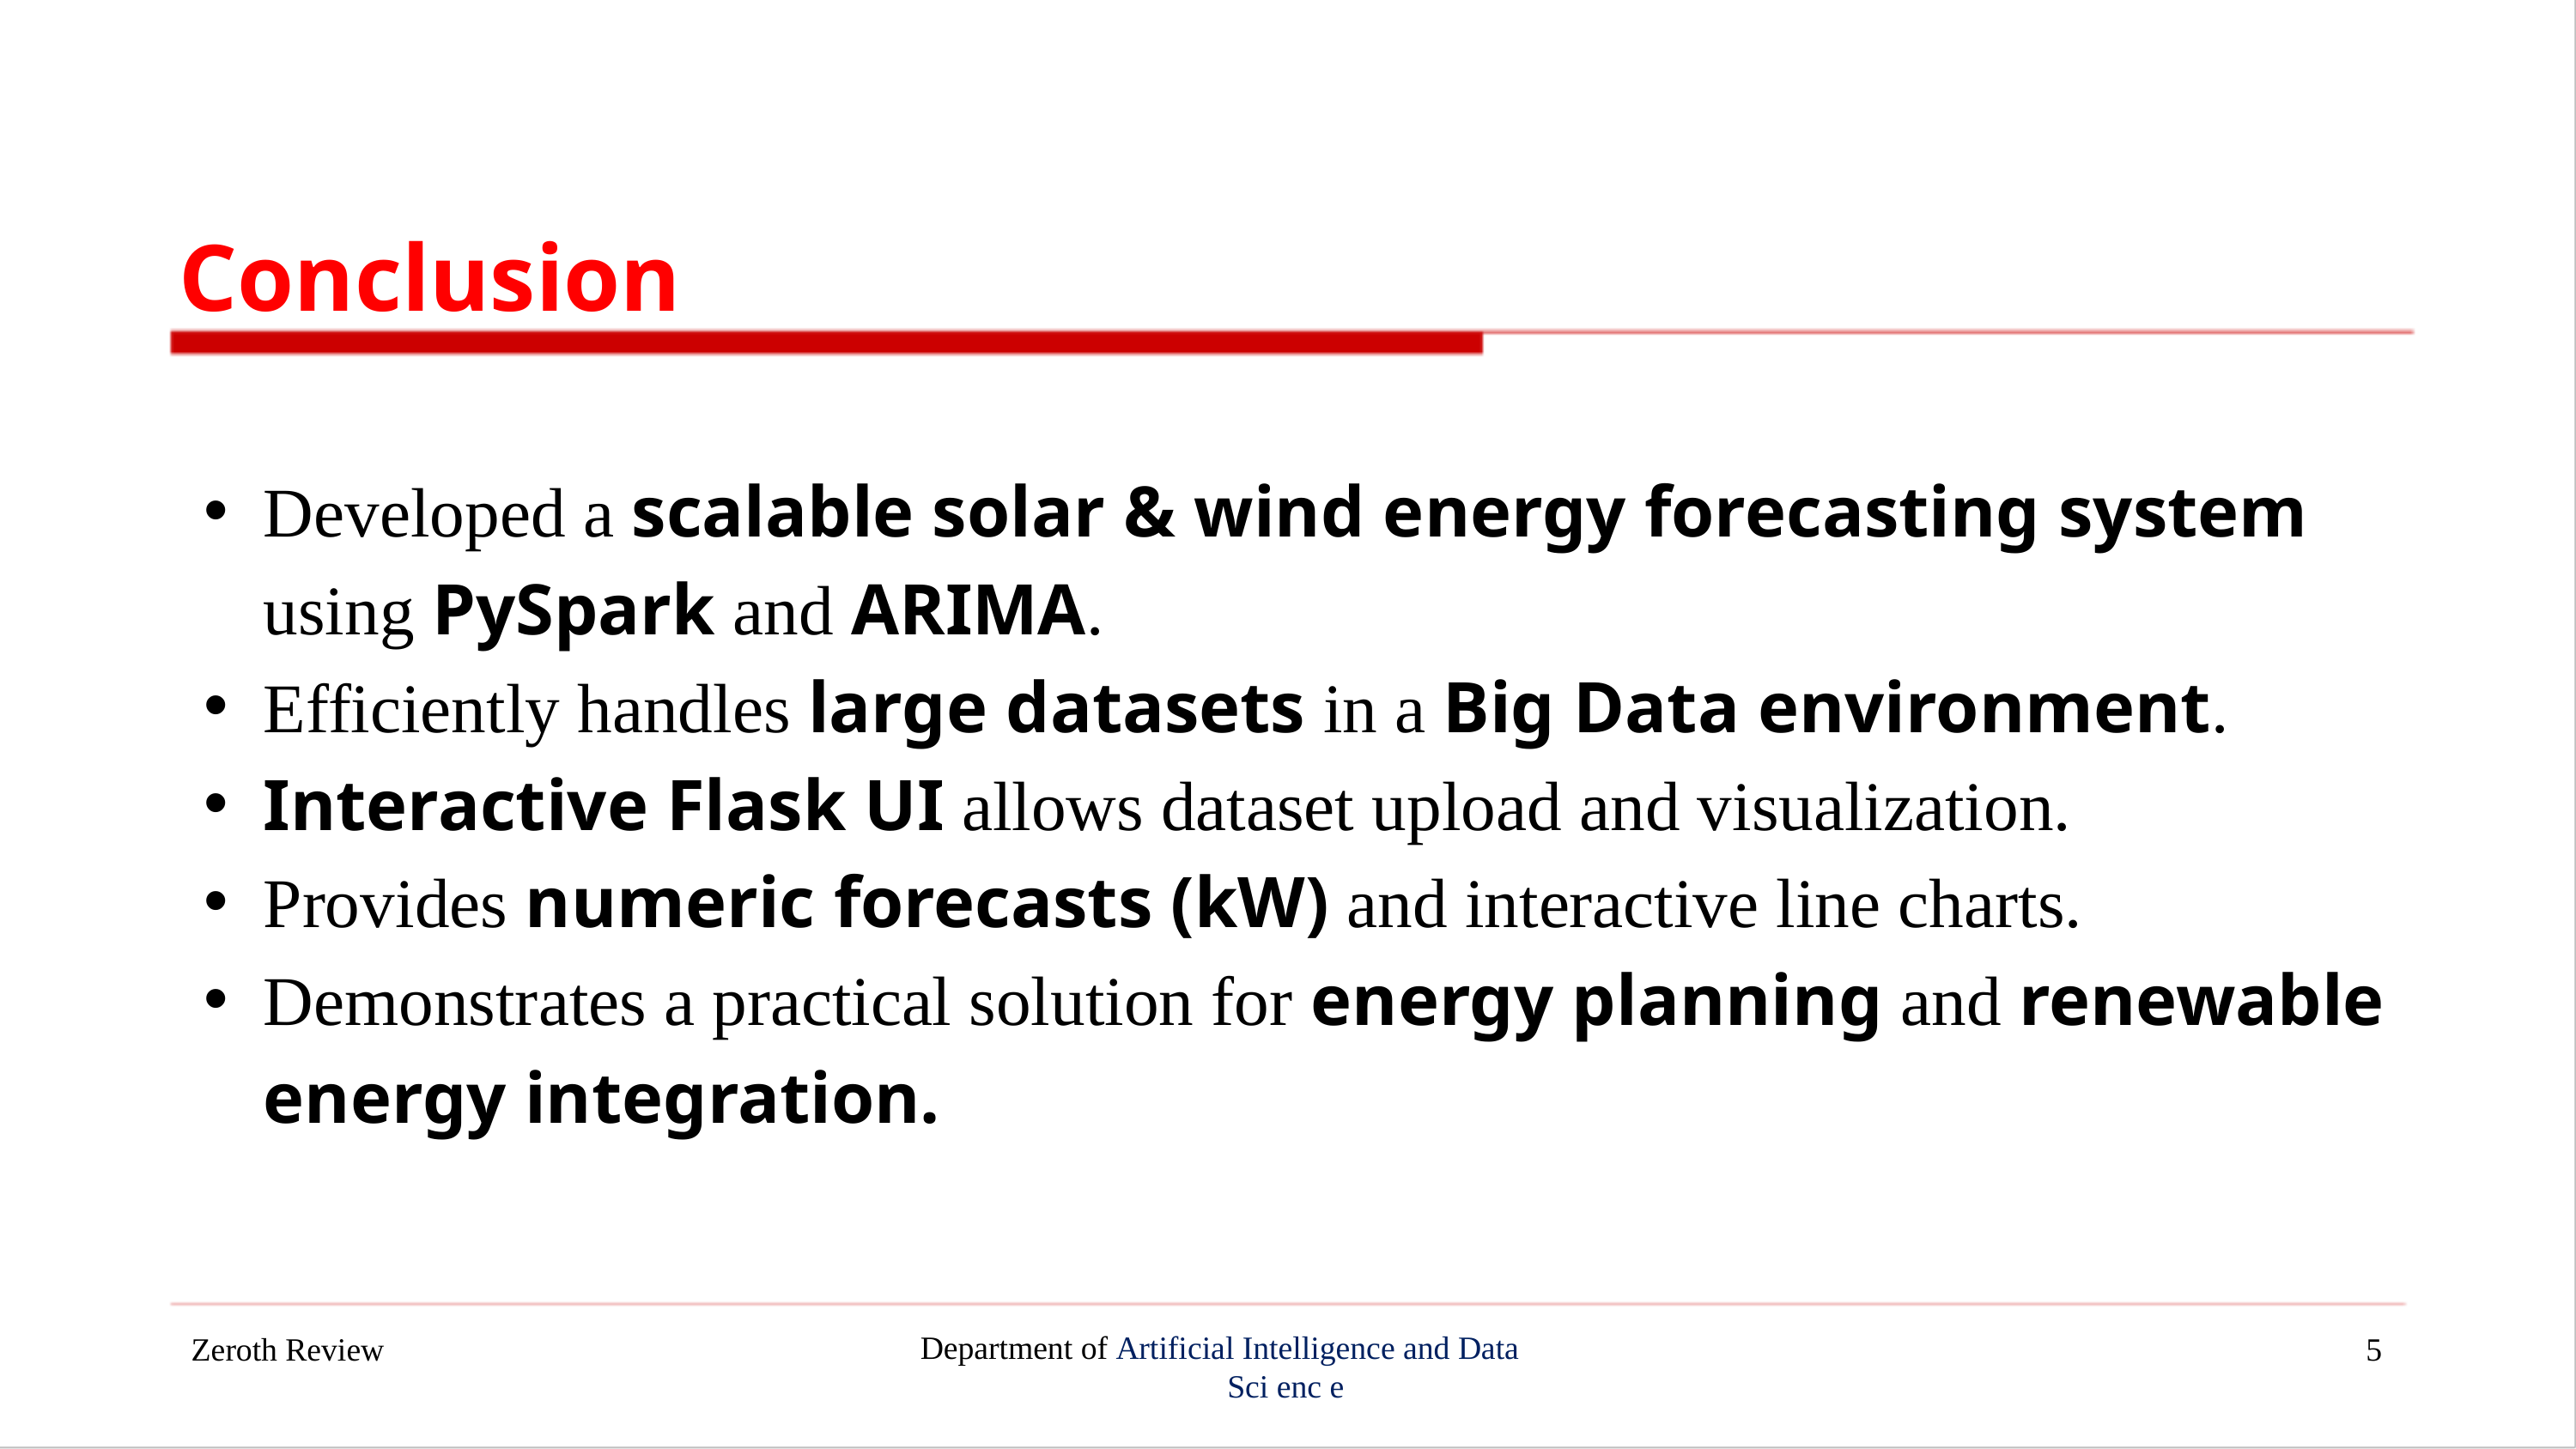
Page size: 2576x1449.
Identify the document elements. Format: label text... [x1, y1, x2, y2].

text_box [0, 0, 2576, 1449]
text_box Conclusion [179, 149, 1354, 330]
text_box Zeroth Review [191, 1322, 428, 1368]
text_box Sci enc e [1227, 1366, 1354, 1405]
text_box 5 [2366, 1322, 2387, 1368]
text_box Department of Artificial Intelligence and Data [920, 1327, 1685, 1367]
text_box Developed a scalable solar & wind energy forecasting system using PySpark and ARIMA. Efficiently handles large datasets in a Big Data environment. Interactive Flask UI allows dataset upload and visualization. Provides numeric forecasts (kW) and interactive line charts. Demonstrates a practical solution for energy planning and renewable energy integration. [144, 453, 2464, 1183]
